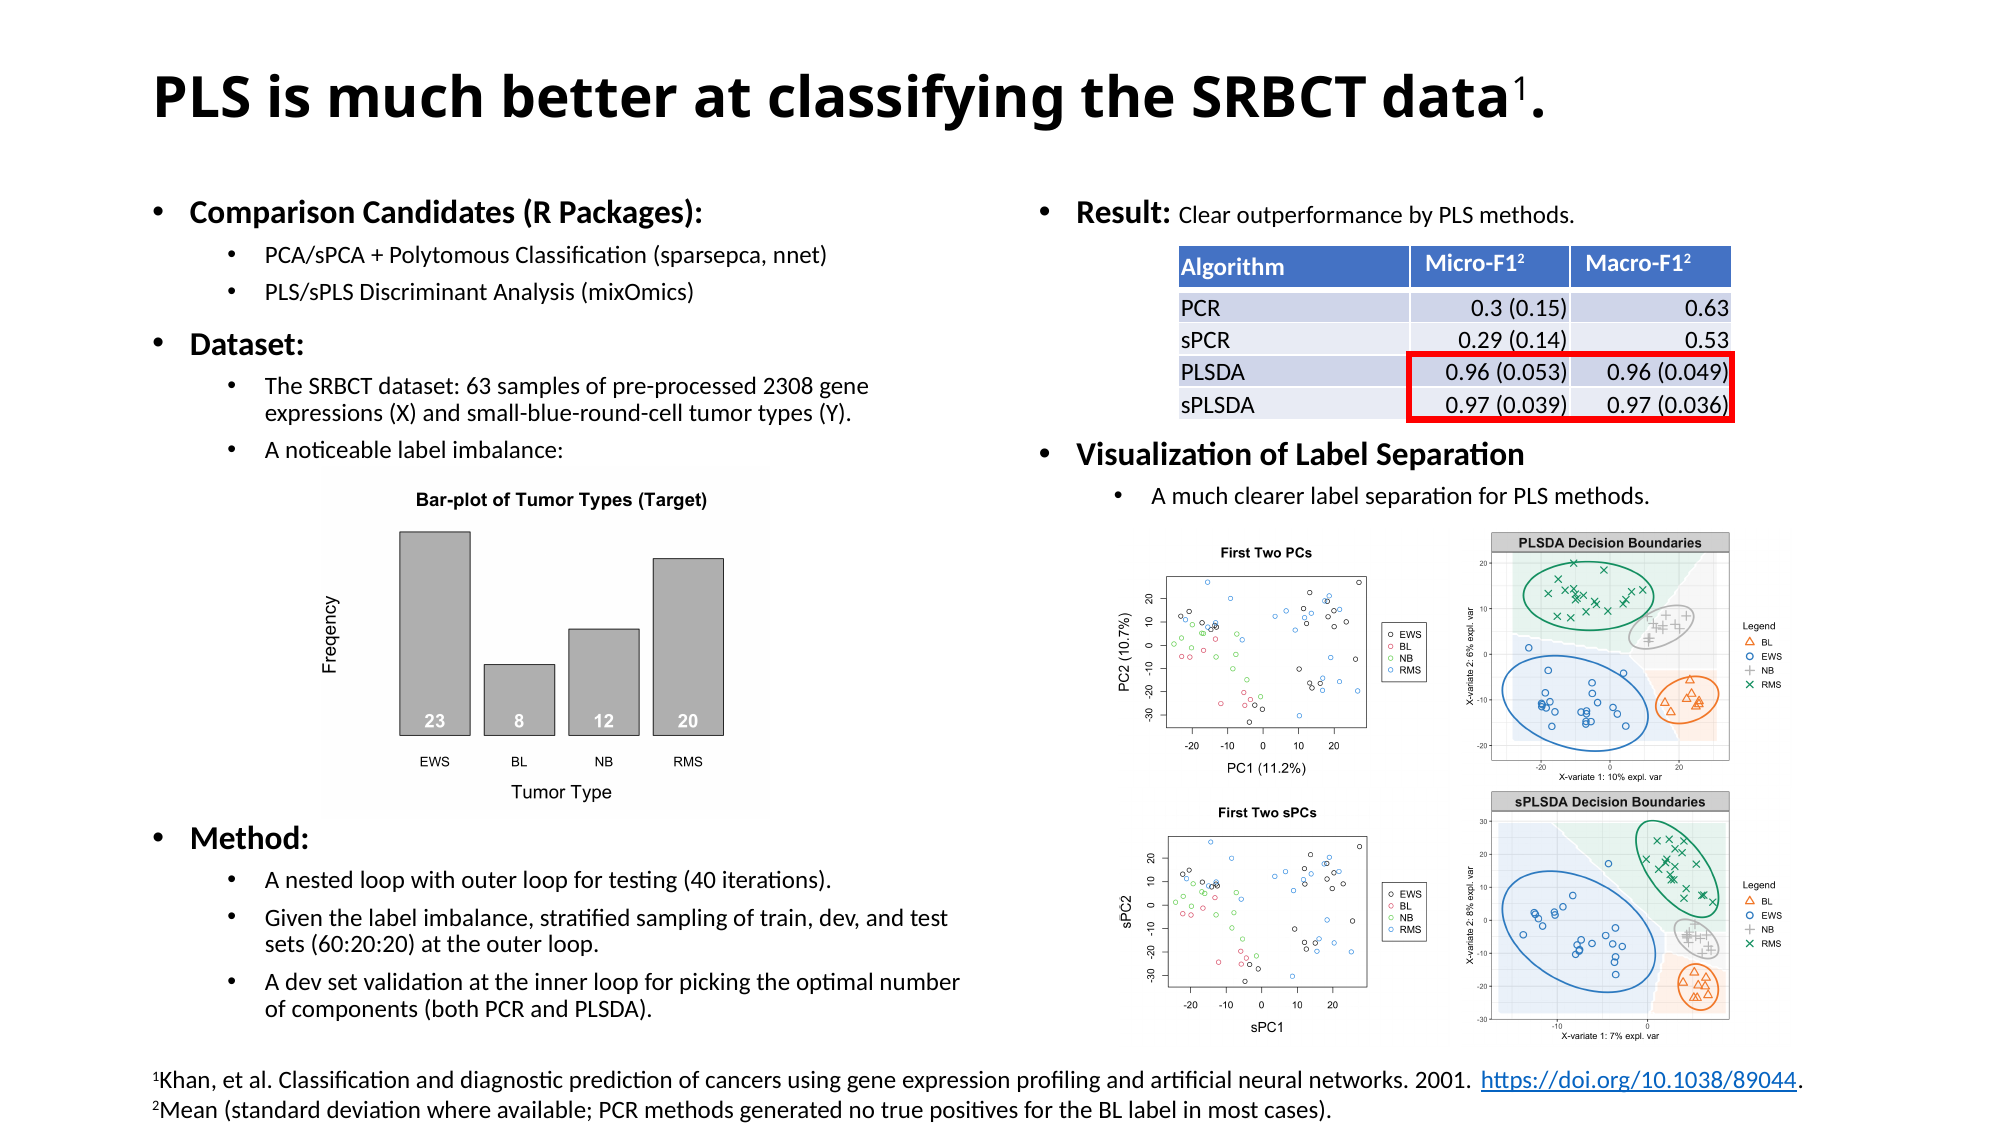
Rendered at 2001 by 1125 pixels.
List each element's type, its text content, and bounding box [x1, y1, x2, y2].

text_box Comparison Candidates (R Packages): PCA/sPCA + Polytomous Classification (sparsepca, nnet) PLS/sPLS Discriminant Analysis (mixOmics) Dataset: The SRBCT dataset: 63 samples of pre-processed 2308 gene expressions (X) and small-blue-round-cell tumor types (Y). A noticeable label imbalance: Method: A nested loop with outer loop for testing (40 iterations). Given the label imbalance, stratified sampling of train, dev, and test sets (60:20:20) at the outer loop. A dev set validation at the inner loop for picking the optimal number of components (both PCR and PLSDA). [137, 187, 1000, 1047]
table_header Macro-F12 [1571, 246, 1731, 287]
table_cell 0.63 [1571, 293, 1731, 322]
text_box [1408, 353, 1733, 421]
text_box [1118, 528, 1792, 1047]
table_cell PLSDA [1179, 356, 1408, 386]
table_cell sPCR [1179, 323, 1409, 354]
table_cell 0.3 (0.15) [1411, 293, 1569, 322]
table_header Micro-F12 [1411, 246, 1569, 287]
table_cell 0.53 [1571, 323, 1731, 353]
table_header Algorithm [1179, 246, 1409, 287]
table_cell PCR [1179, 293, 1409, 322]
title PLS is much better at classifying the SRBCT data1. [137, 59, 1863, 138]
text_box Result: Clear outperformance by PLS methods. Visualization of Label Separation A much clearer label separation for PLS methods. [1023, 187, 1887, 1047]
table_cell sPLSDA [1179, 388, 1408, 419]
table_cell 0.29 (0.14) [1411, 323, 1569, 353]
picture [321, 466, 770, 819]
text_box 1Khan, et al. Classification and diagnostic prediction of cancers using gene expression profiling and artificial neural networks. 2001. https://doi.org/10.1038/89044. 2Mean (standard deviation where available; PCR methods generated no true positives for the BL label in most cases). [137, 1056, 1911, 1125]
